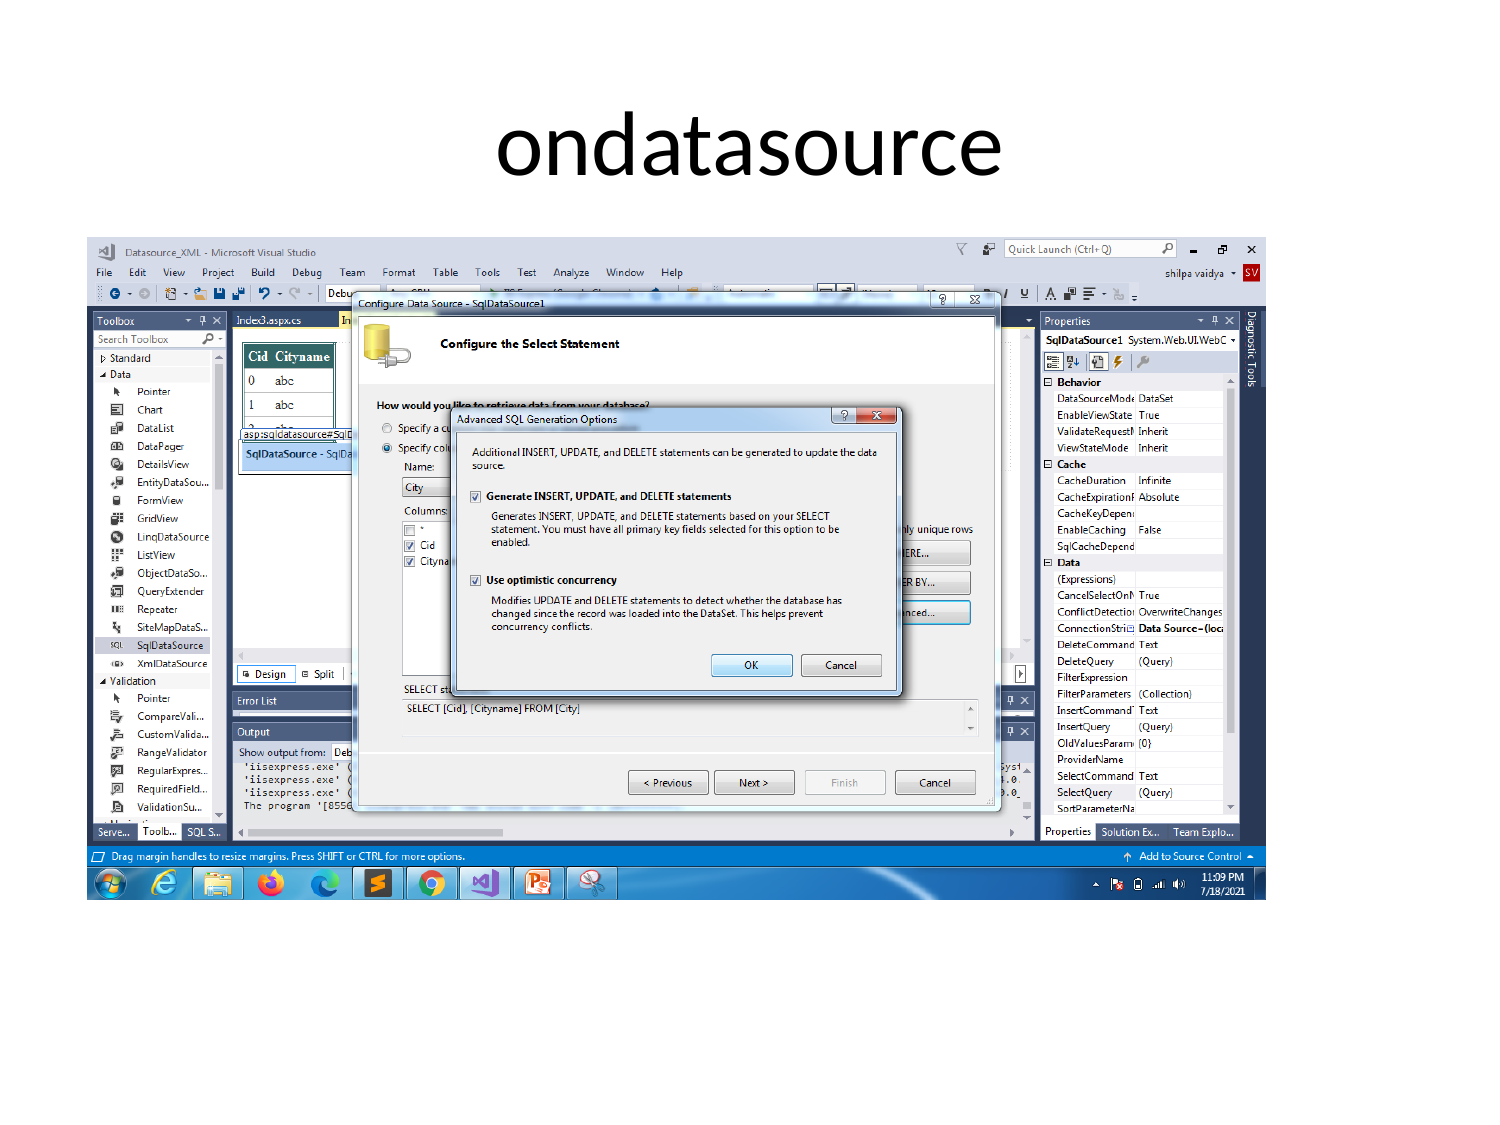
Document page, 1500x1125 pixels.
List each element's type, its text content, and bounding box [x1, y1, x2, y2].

title ondatasource [75, 45, 1425, 233]
picture [87, 237, 1267, 901]
